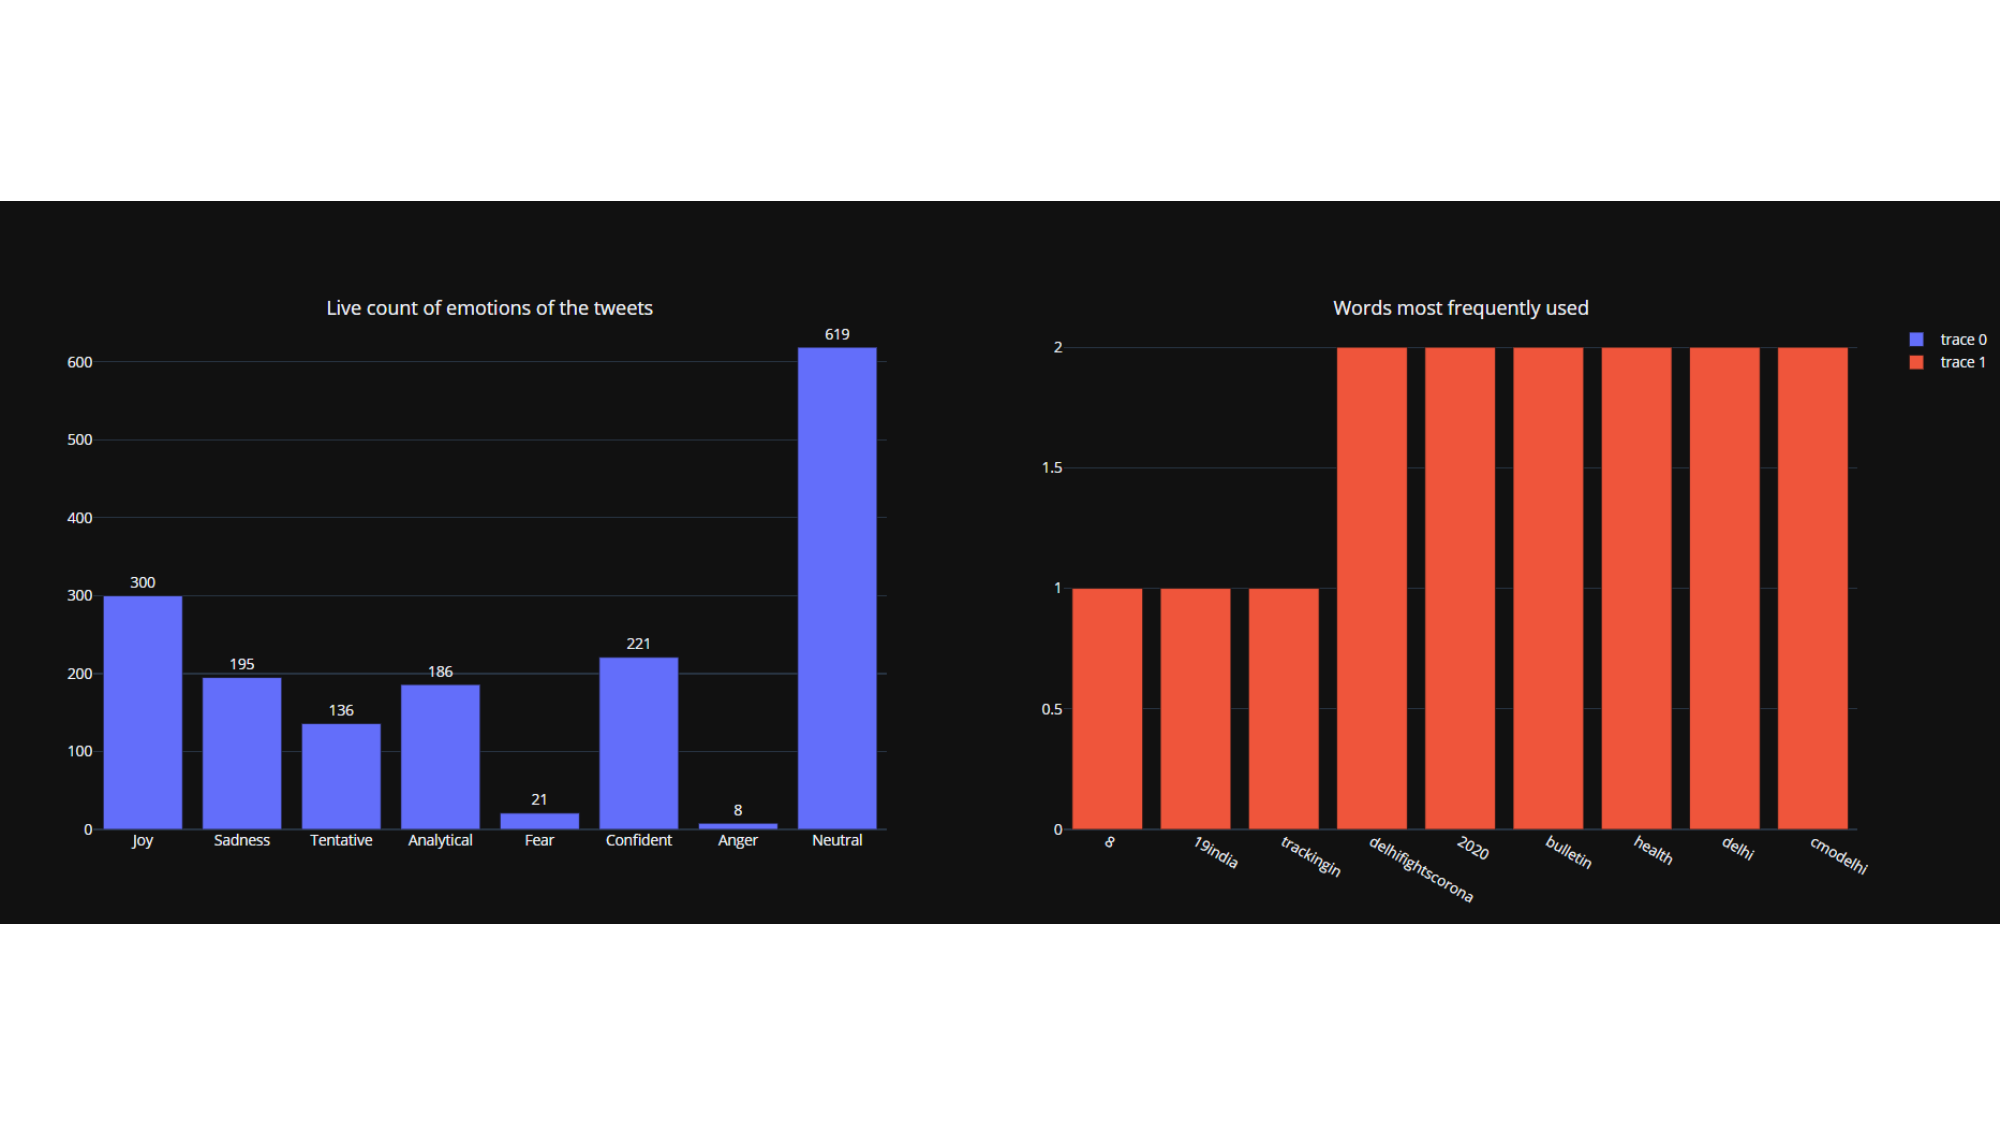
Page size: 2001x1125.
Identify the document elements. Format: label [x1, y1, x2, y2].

picture [0, 201, 2000, 924]
